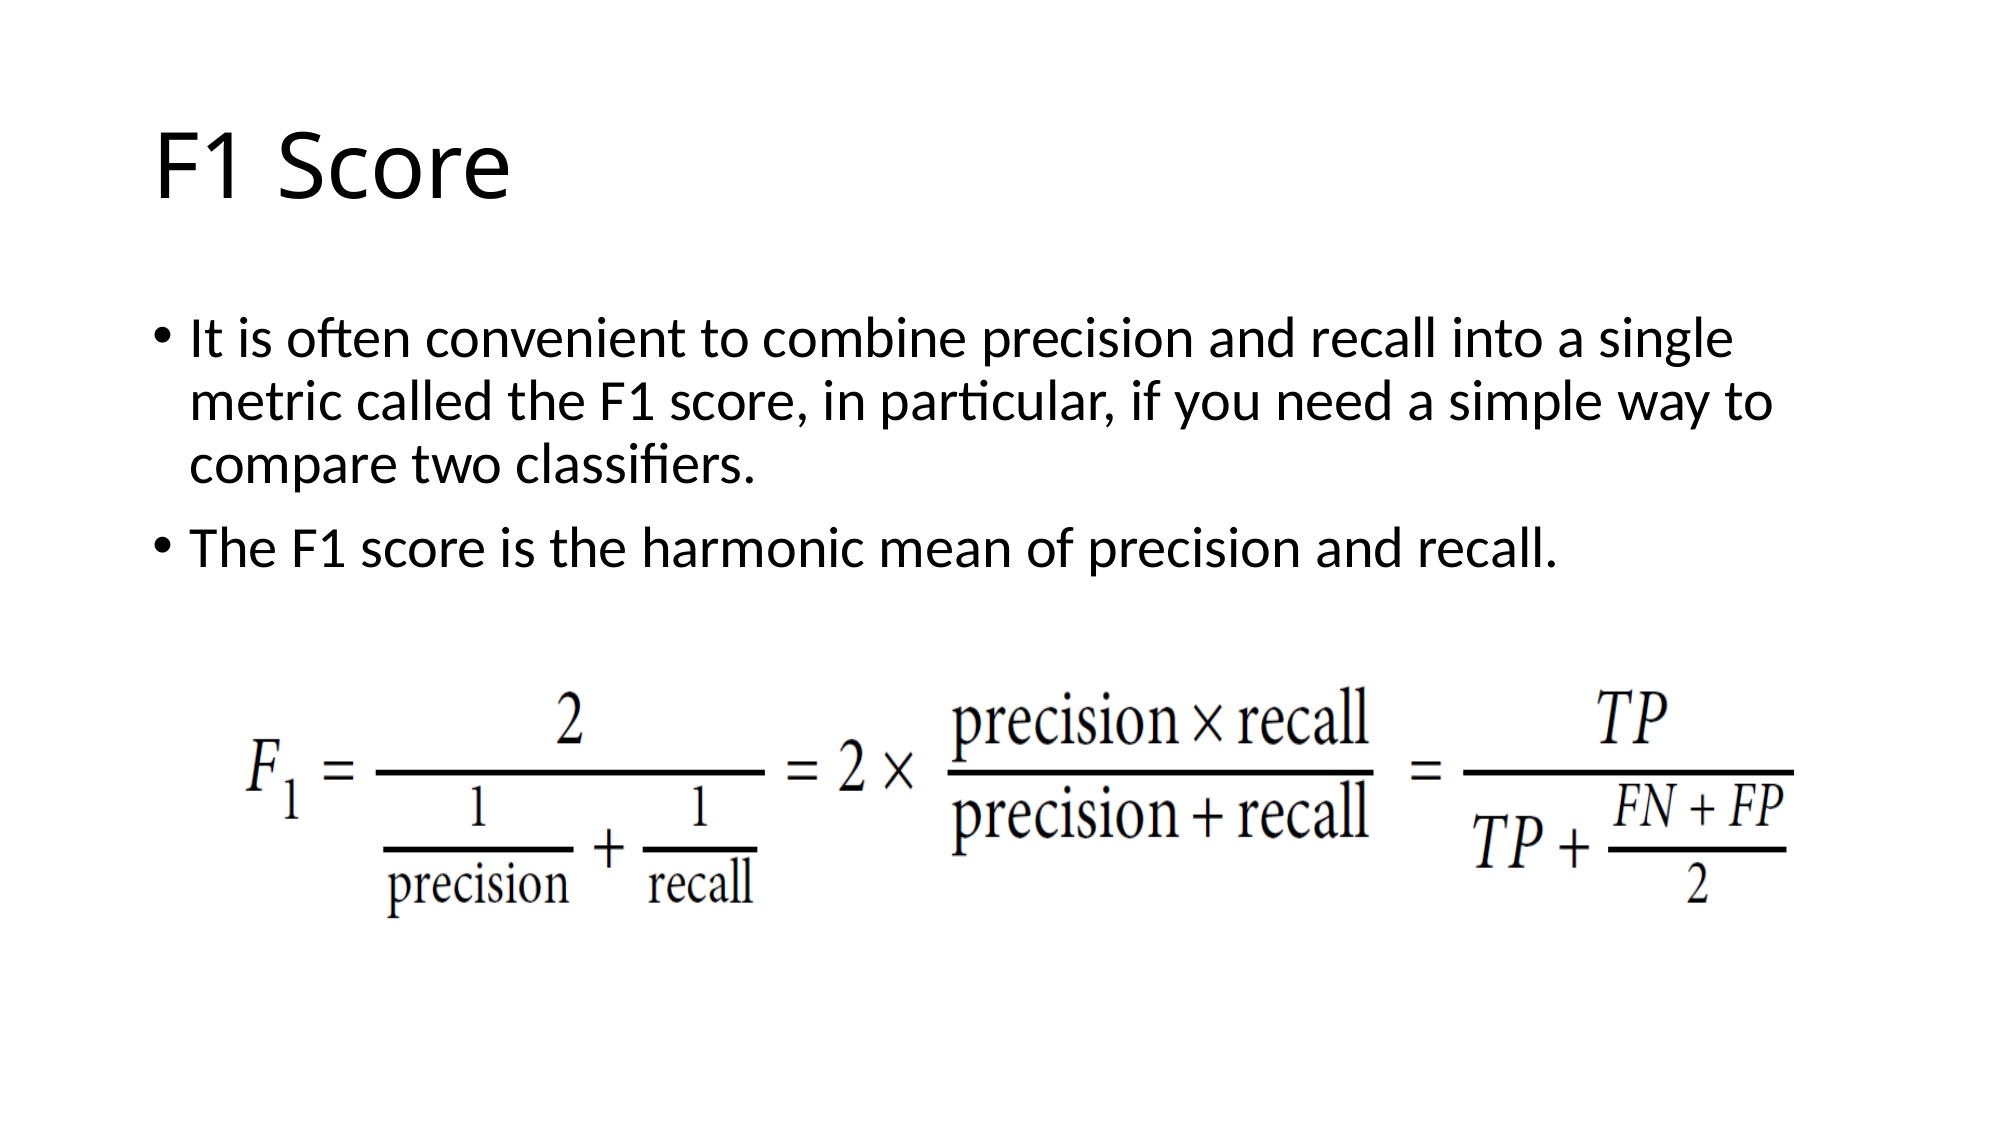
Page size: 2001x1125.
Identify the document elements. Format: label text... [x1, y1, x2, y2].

picture [219, 626, 1833, 963]
list It is often convenient to combine precision and recall into a single metric called the F1 score, in particular, if you need a simple way to compare two classifiers. The F1 score is the harmonic mean of precision and recall. [137, 299, 1863, 1014]
title F1 Score [137, 59, 1863, 278]
